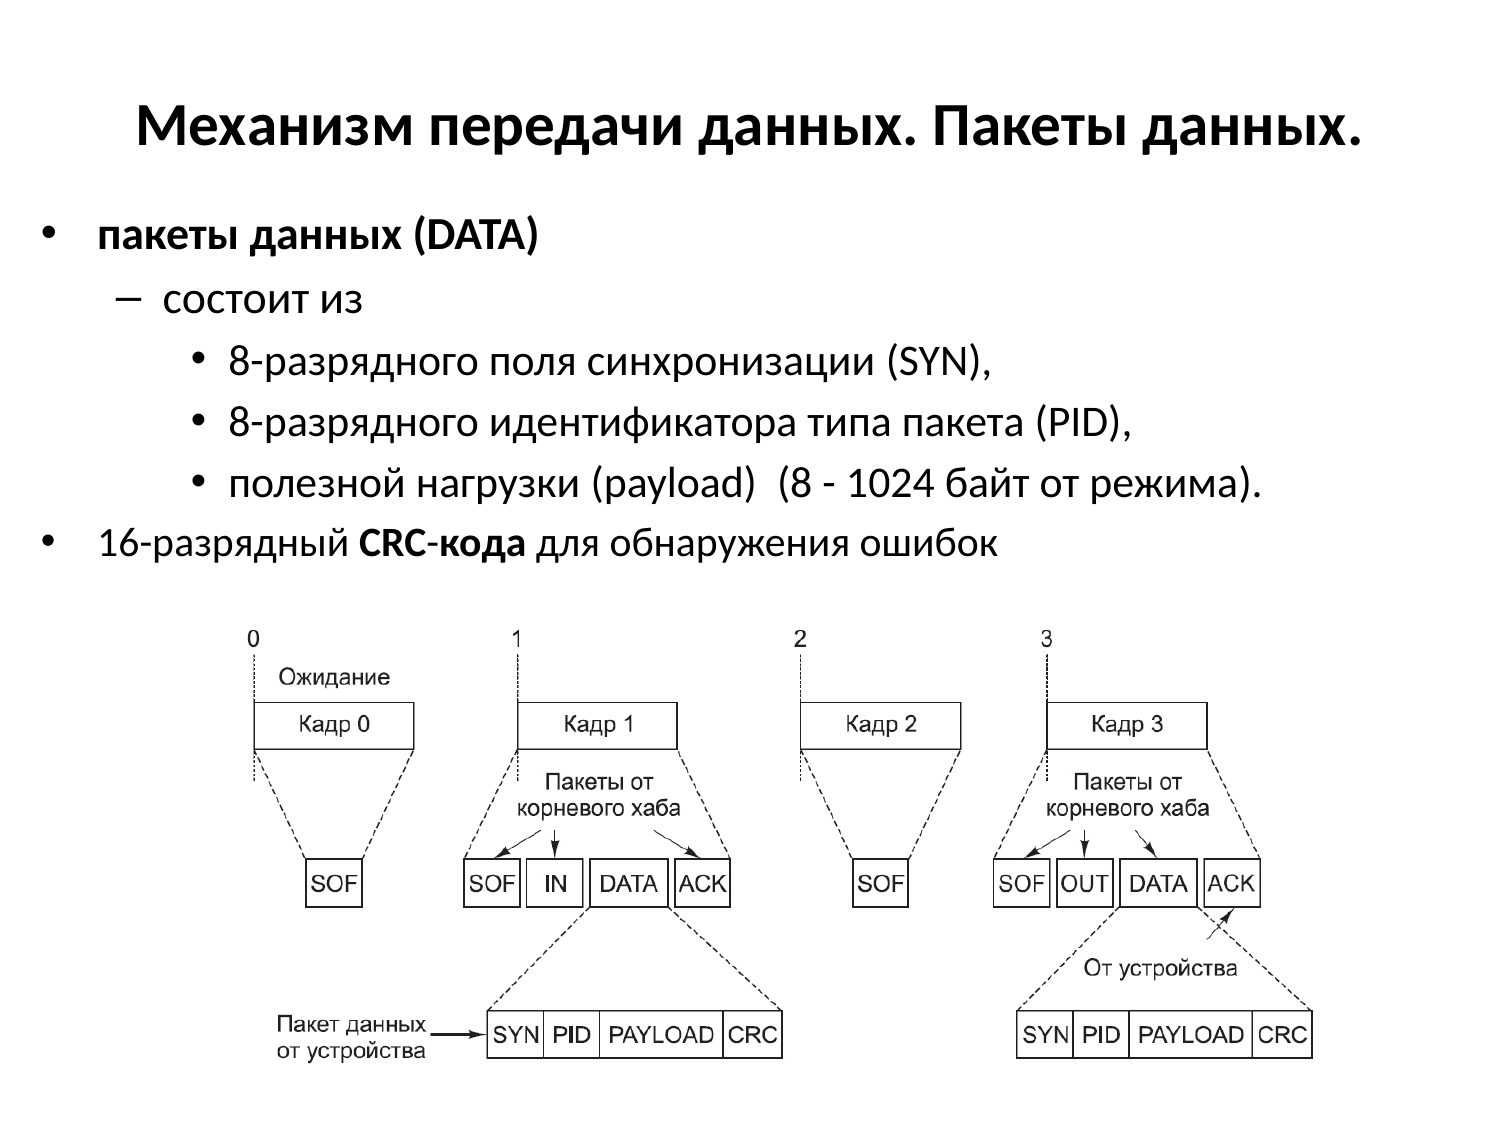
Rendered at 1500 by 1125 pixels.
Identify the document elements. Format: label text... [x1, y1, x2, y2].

picture [220, 621, 1339, 1065]
title Механизм передачи данных. Пакеты данных. [75, 45, 1425, 196]
list пакеты данных (DATA) состоит из 8-разрядного поля синхронизации (SYN), 8-разрядного идентификатора типа пакета (PID), полезной нагрузки (payload) (8 - 1024 байт от режима). 16-разрядный CRC-кода для обнаружения ошибок [25, 196, 1447, 965]
